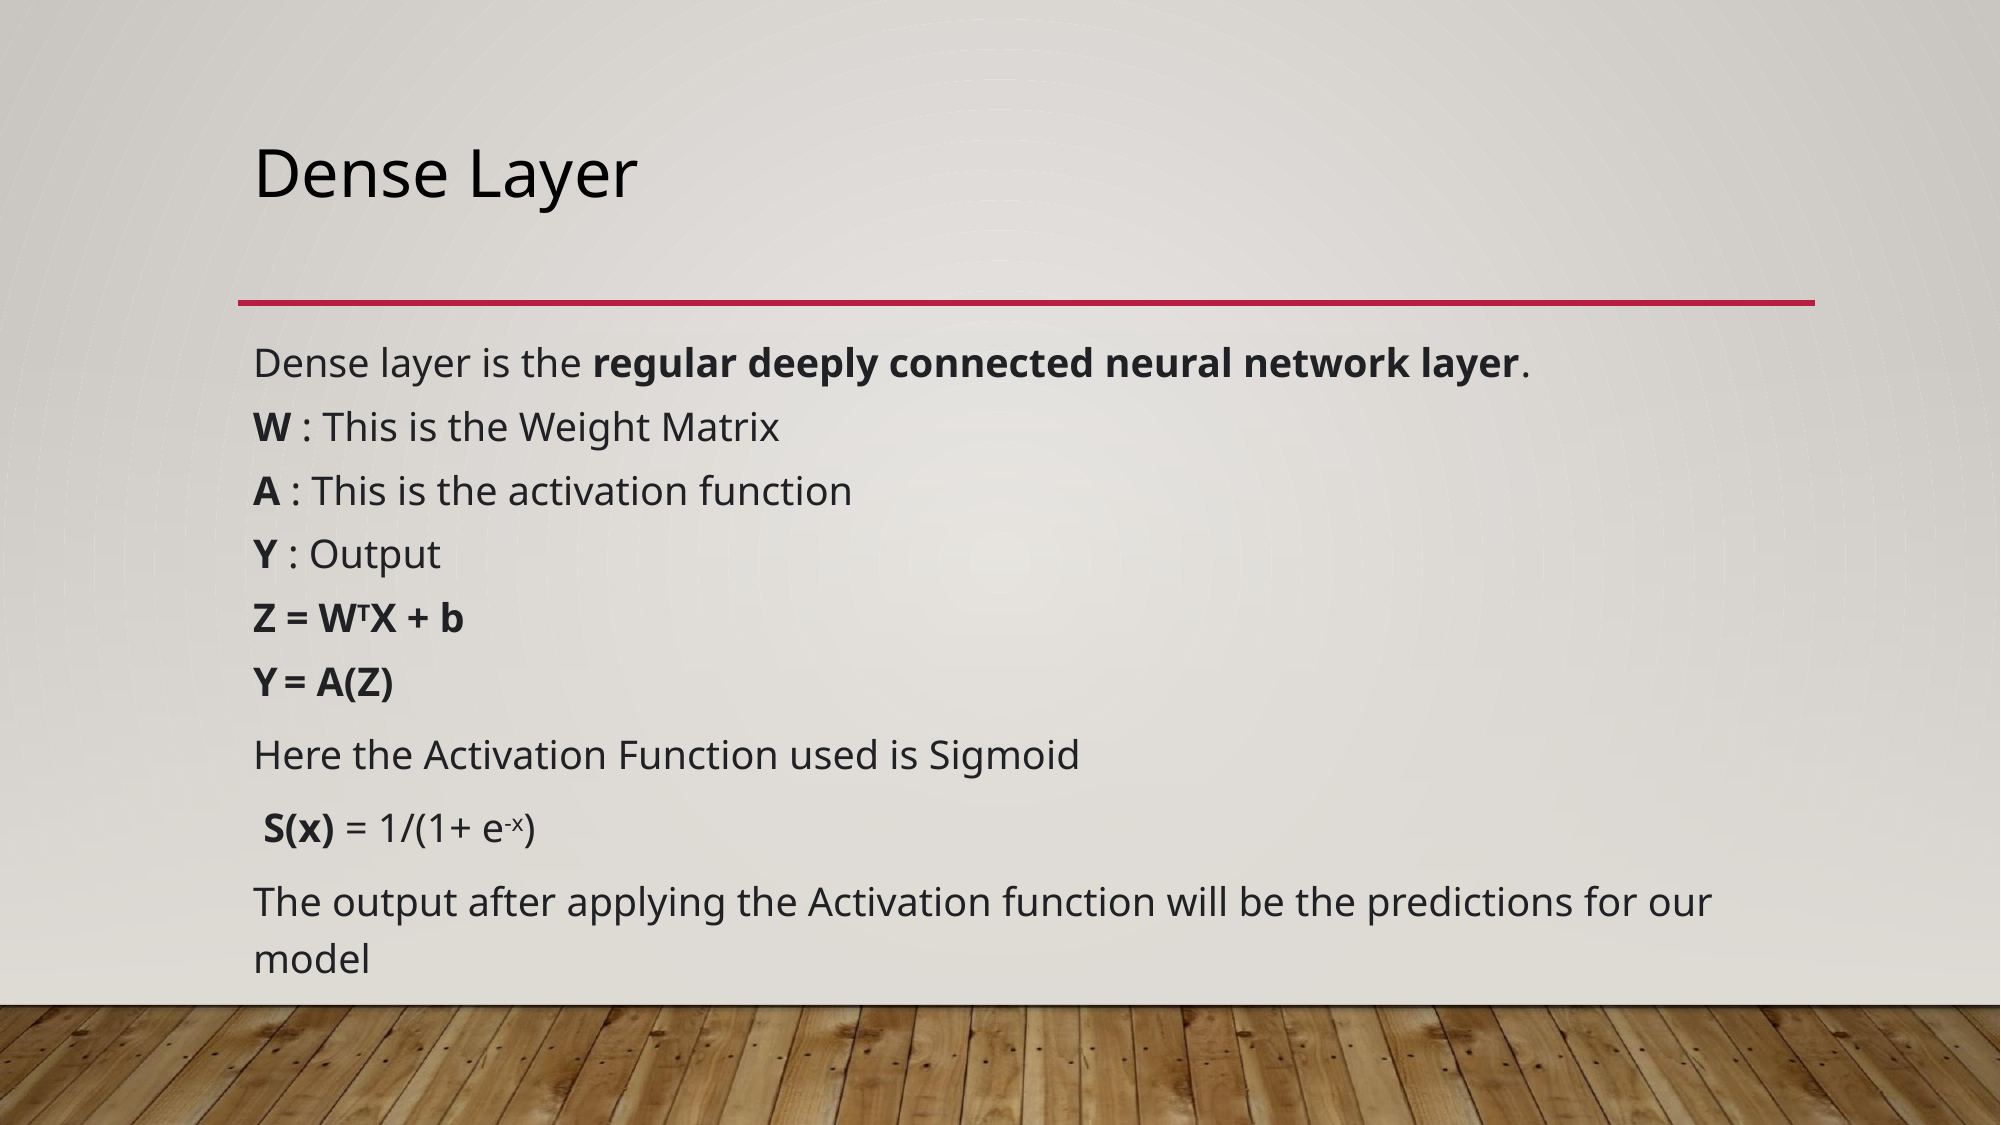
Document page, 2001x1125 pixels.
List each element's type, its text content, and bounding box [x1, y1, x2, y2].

title Dense Layer [238, 131, 1814, 305]
picture [0, 1005, 2000, 1125]
list Dense layer is the regular deeply connected neural network layer. W : This is the Weight Matrix A : This is the activation function Y : Output Z = WTX + b Y = A(Z) Here the Activation Function used is Sigmoid S(x) = 1/(1+ e-x) The output after applying the Activation function will be the predictions for our model [238, 330, 1814, 991]
